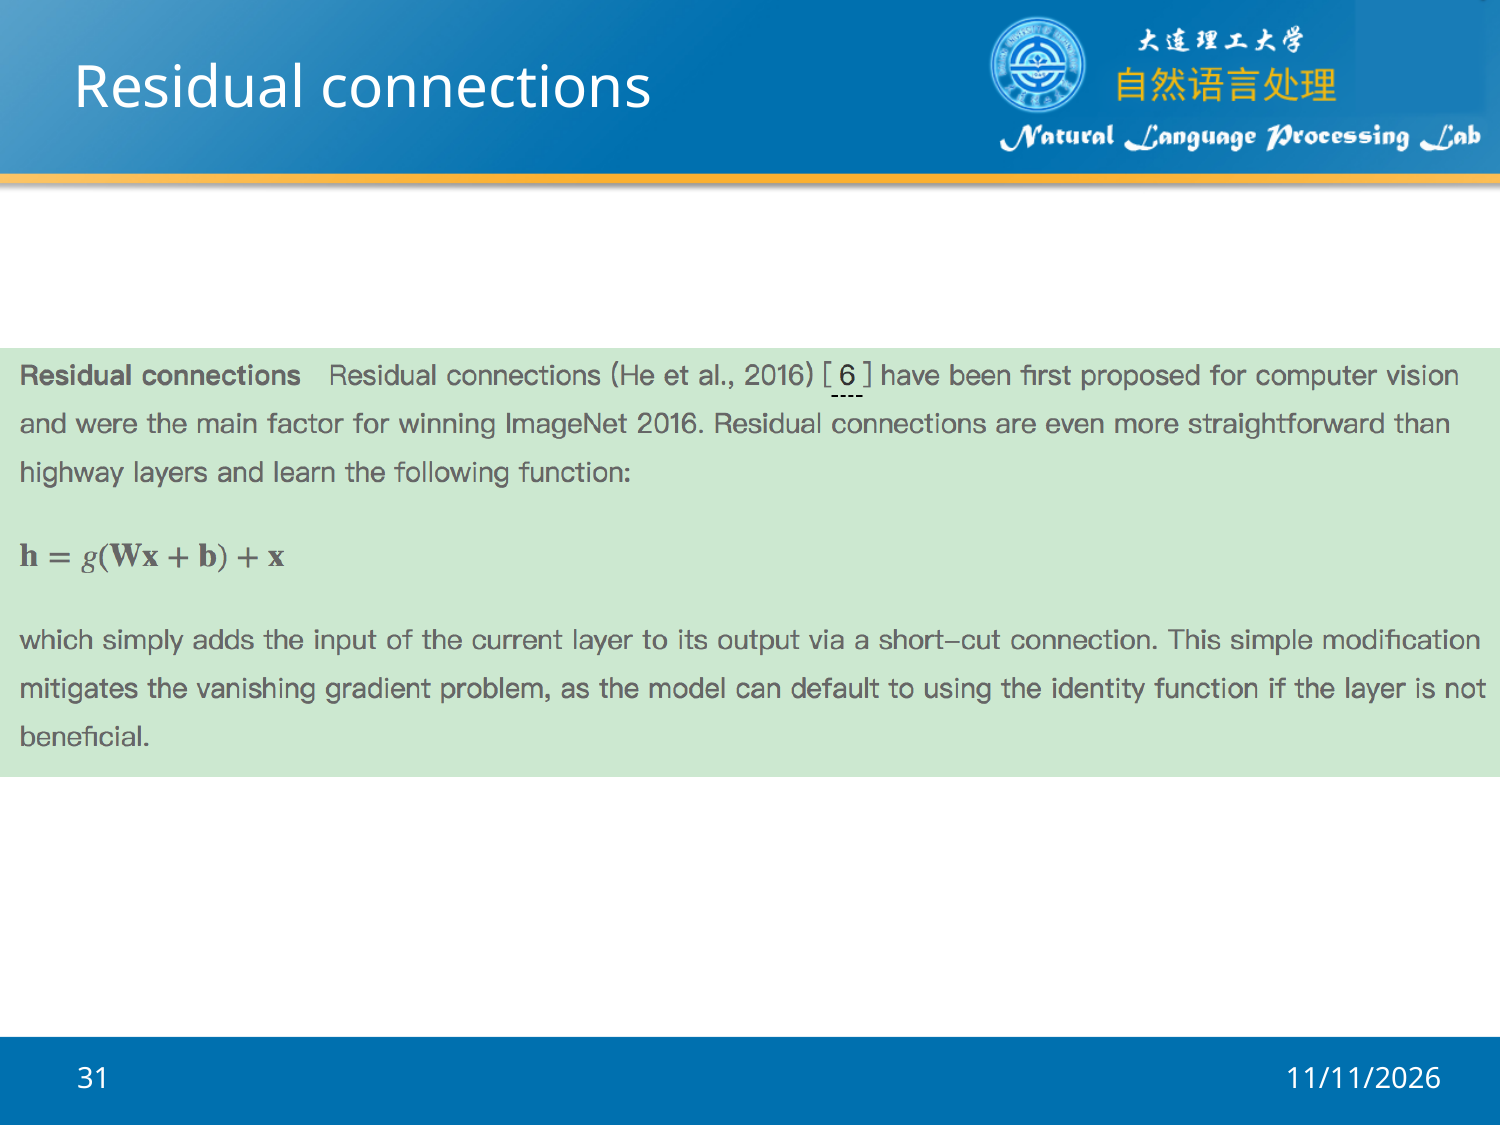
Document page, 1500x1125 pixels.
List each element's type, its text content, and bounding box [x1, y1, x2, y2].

title Residual connections [58, 46, 943, 132]
picture [0, 0, 1500, 1125]
slide_number 31 [1, 1049, 126, 1110]
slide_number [1270, 1049, 1475, 1110]
